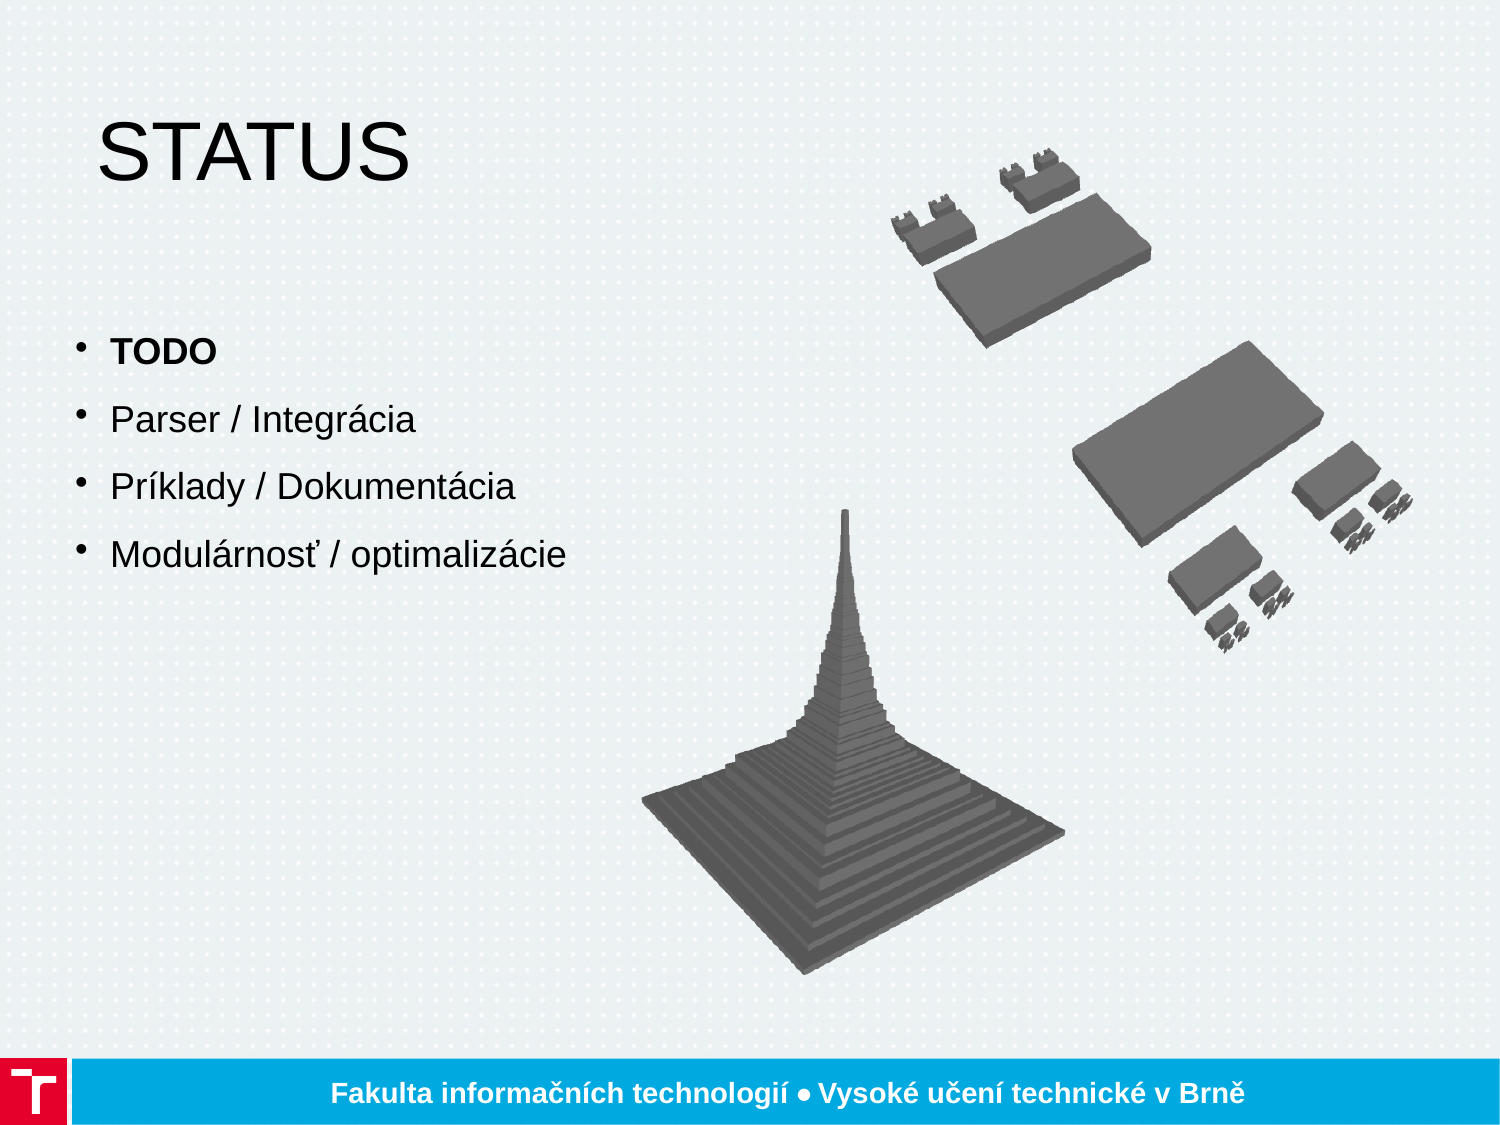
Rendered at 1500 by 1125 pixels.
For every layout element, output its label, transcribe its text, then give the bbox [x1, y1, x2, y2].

picture [0, 0, 1500, 1125]
text_box TODO Parser / Integrácia Príklady / Dokumentácia Modulárnosť / optimalizácie [60, 297, 819, 543]
text_box STATUS [81, 90, 602, 198]
